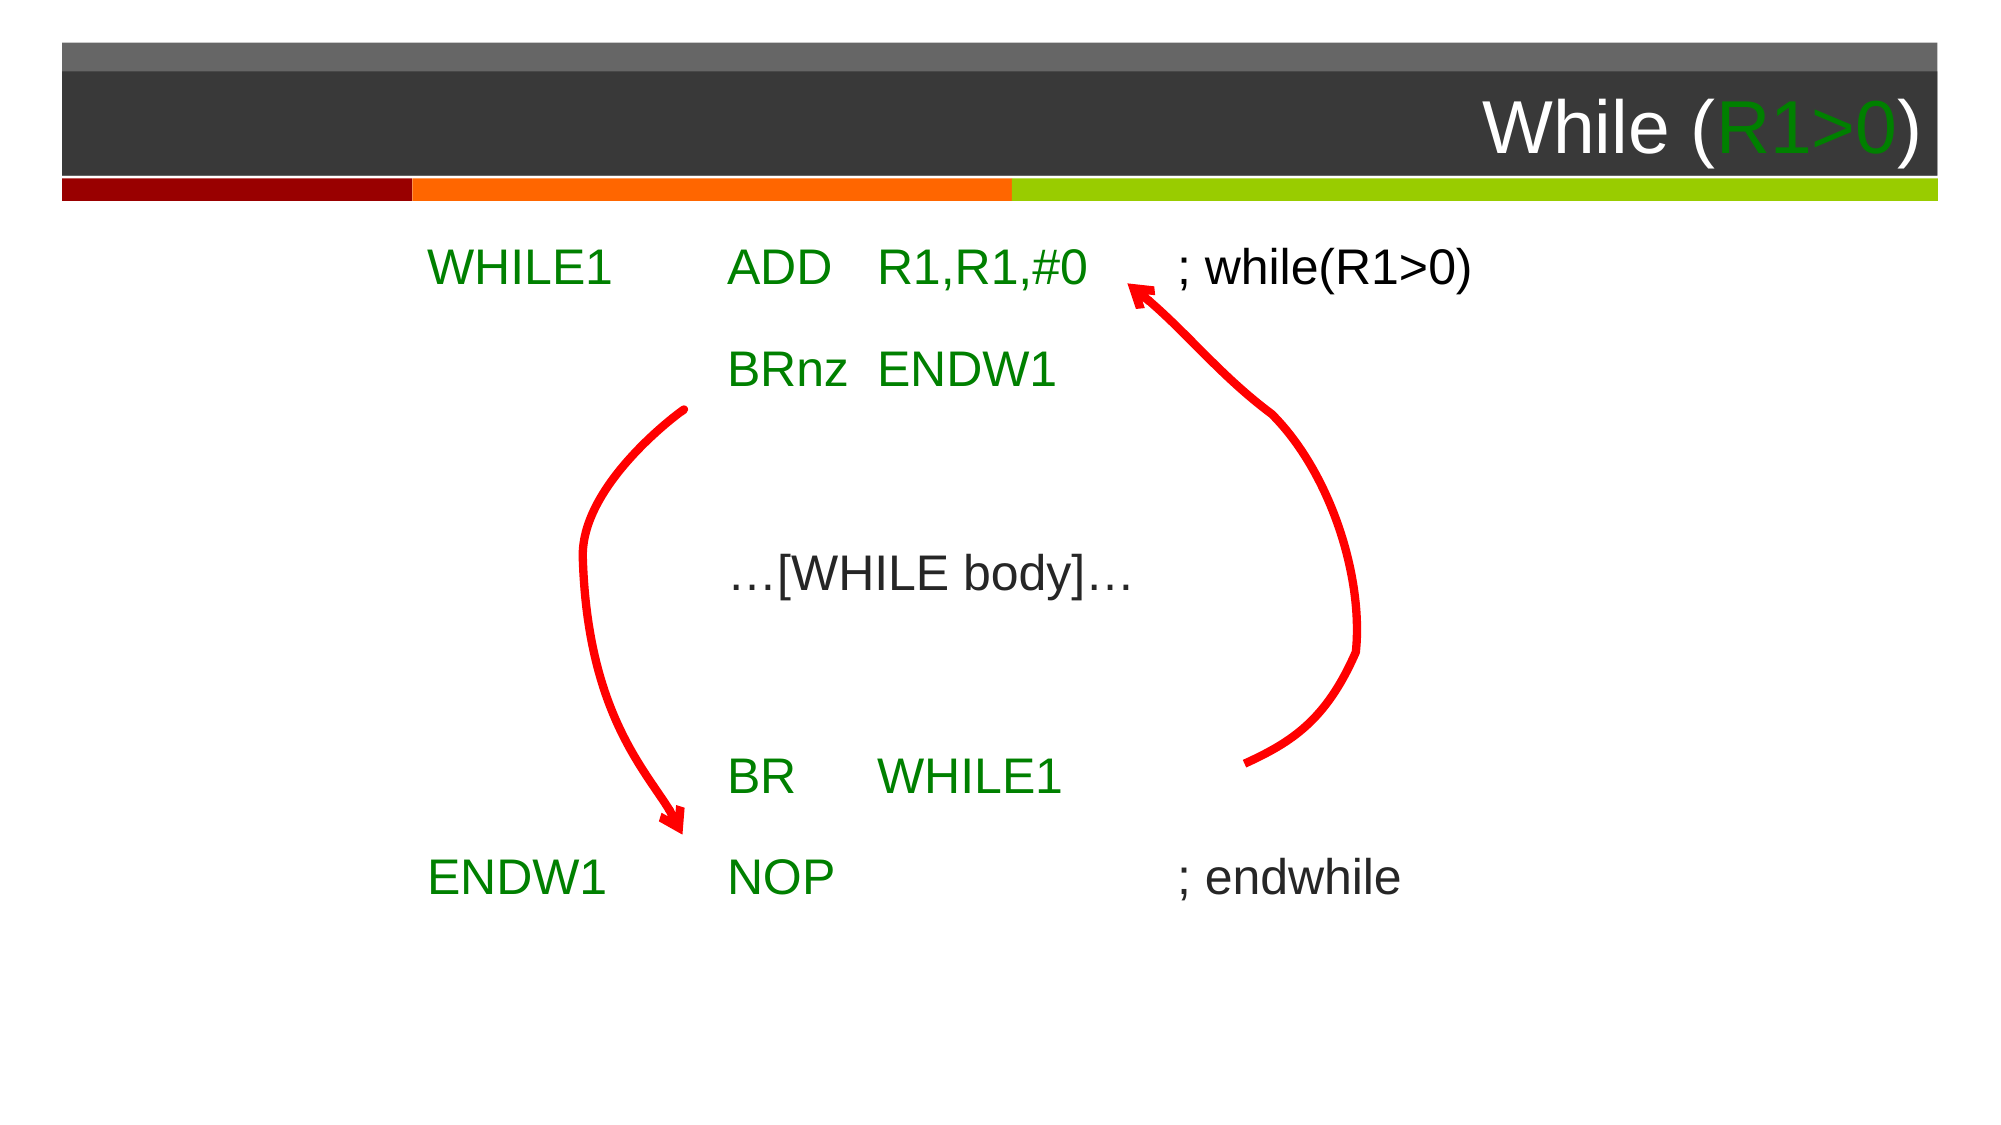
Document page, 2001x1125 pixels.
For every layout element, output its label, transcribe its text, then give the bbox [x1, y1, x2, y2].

text_box [1127, 283, 1360, 766]
text_box [580, 407, 687, 835]
list WHILE1 ADD R1,R1,#0 ; while(R1>0) BRnz ENDW1 …[WHILE body]… BR WHILE1 ENDW1 NOP ; endwhile [412, 227, 1800, 1031]
title While (R1>0) [62, 71, 1938, 176]
